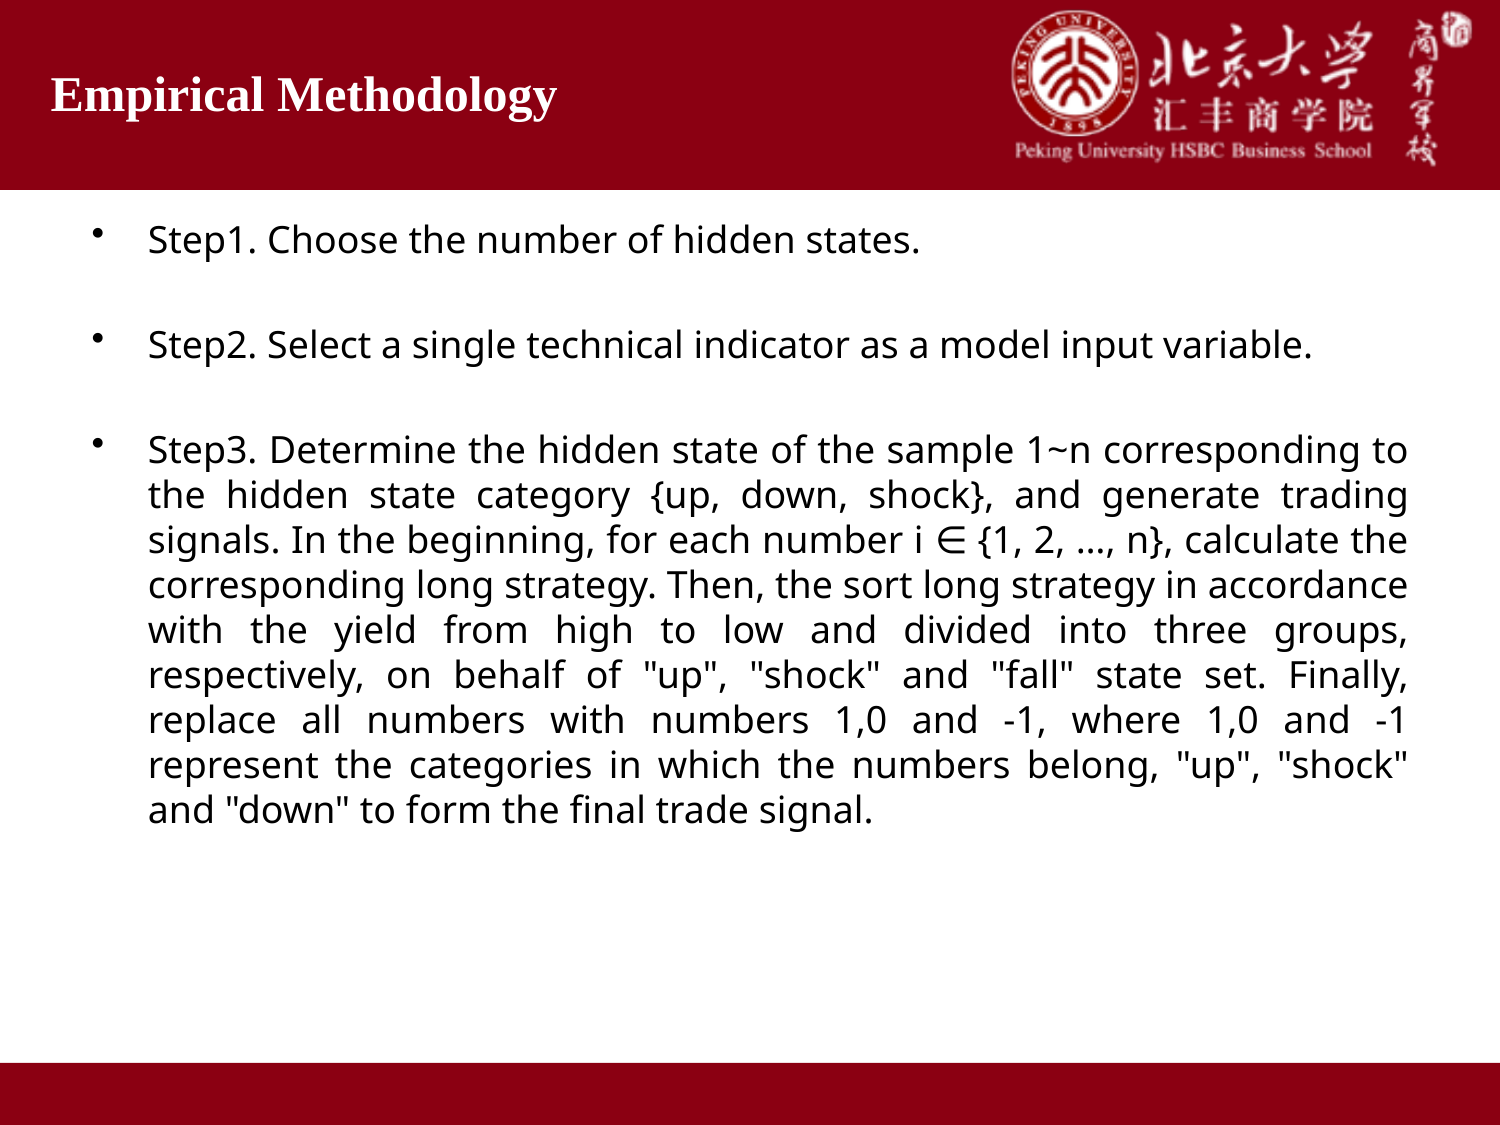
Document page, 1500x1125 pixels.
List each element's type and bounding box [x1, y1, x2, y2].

text_box [0, 0, 1500, 1125]
